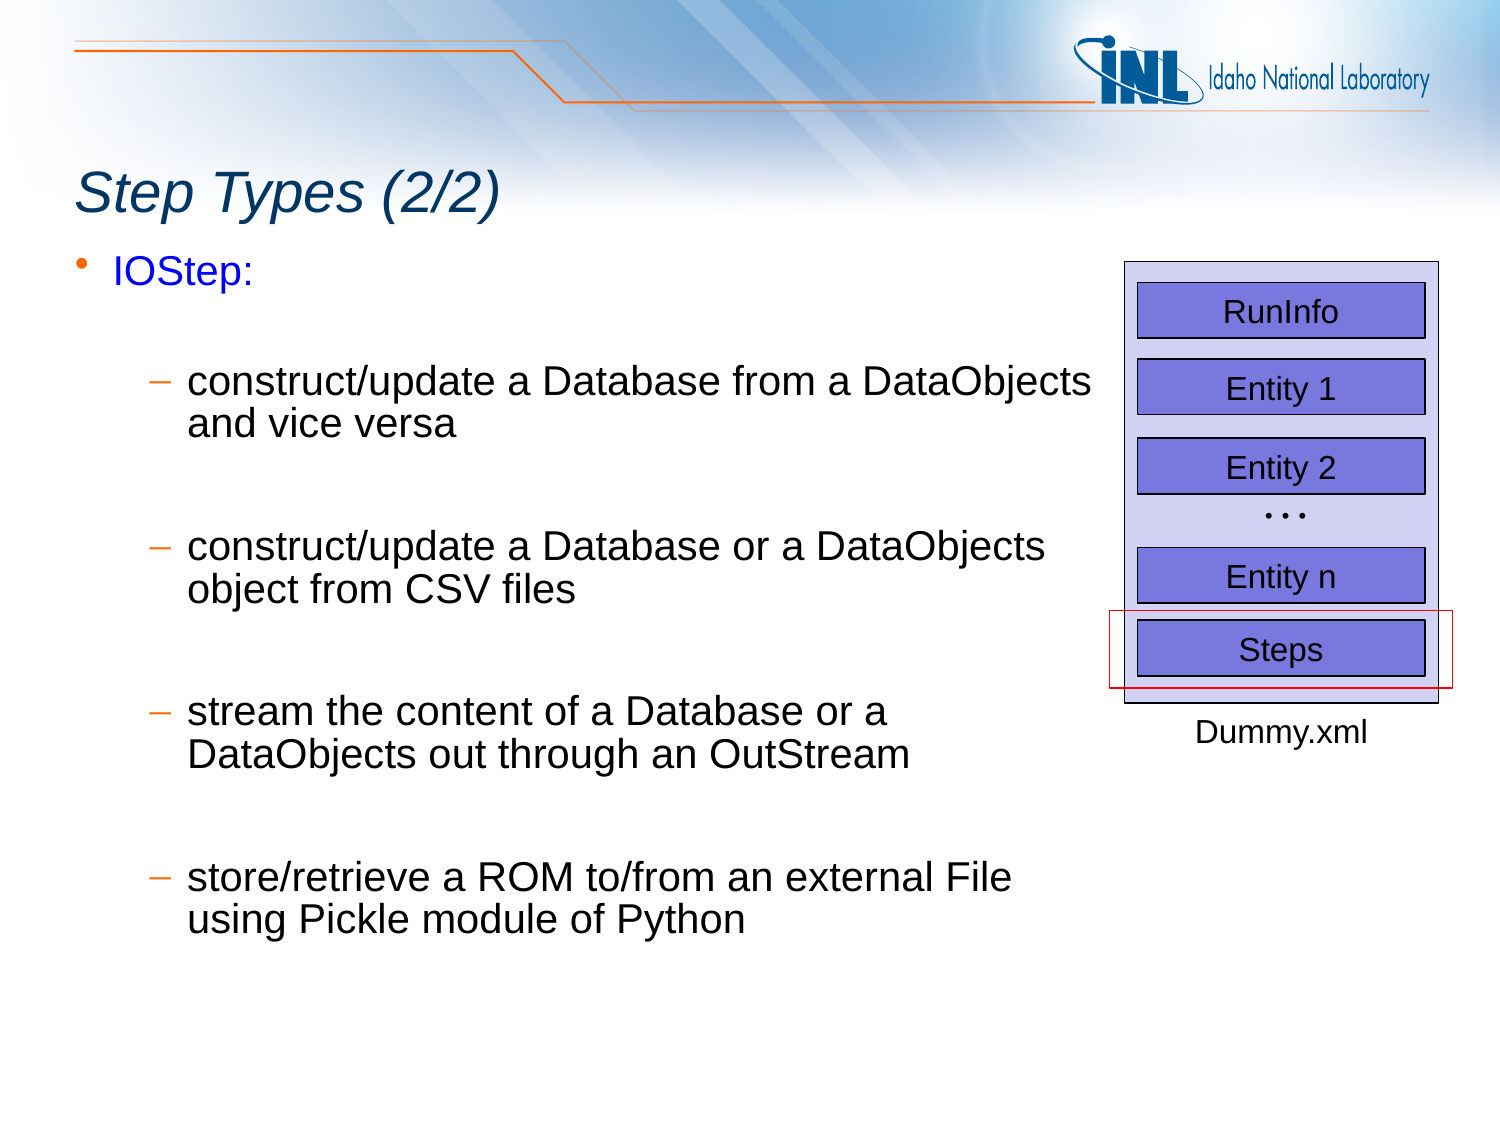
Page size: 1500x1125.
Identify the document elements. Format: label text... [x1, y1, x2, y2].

text_box Dummy.xml [1124, 702, 1439, 758]
list IOStep: construct/update a Database from a DataObjects and vice versa construct/update a Database or a DataObjects object from CSV files stream the content of a Database or a DataObjects out through an OutStream store/retrieve a ROM to/from an external File using Pickle module of Python [74, 251, 1110, 1049]
text_box … [1245, 461, 1326, 537]
text_box [1109, 610, 1453, 688]
text_box Entity n [1137, 547, 1425, 604]
text_box RunInfo [1137, 282, 1425, 339]
picture [0, 0, 1500, 1125]
text_box Entity 1 [1137, 358, 1425, 415]
text_box [1124, 688, 1439, 702]
text_box Entity 2 [1137, 438, 1425, 494]
title Step Types (2/2) [74, 164, 1426, 227]
text_box [1124, 261, 1439, 610]
